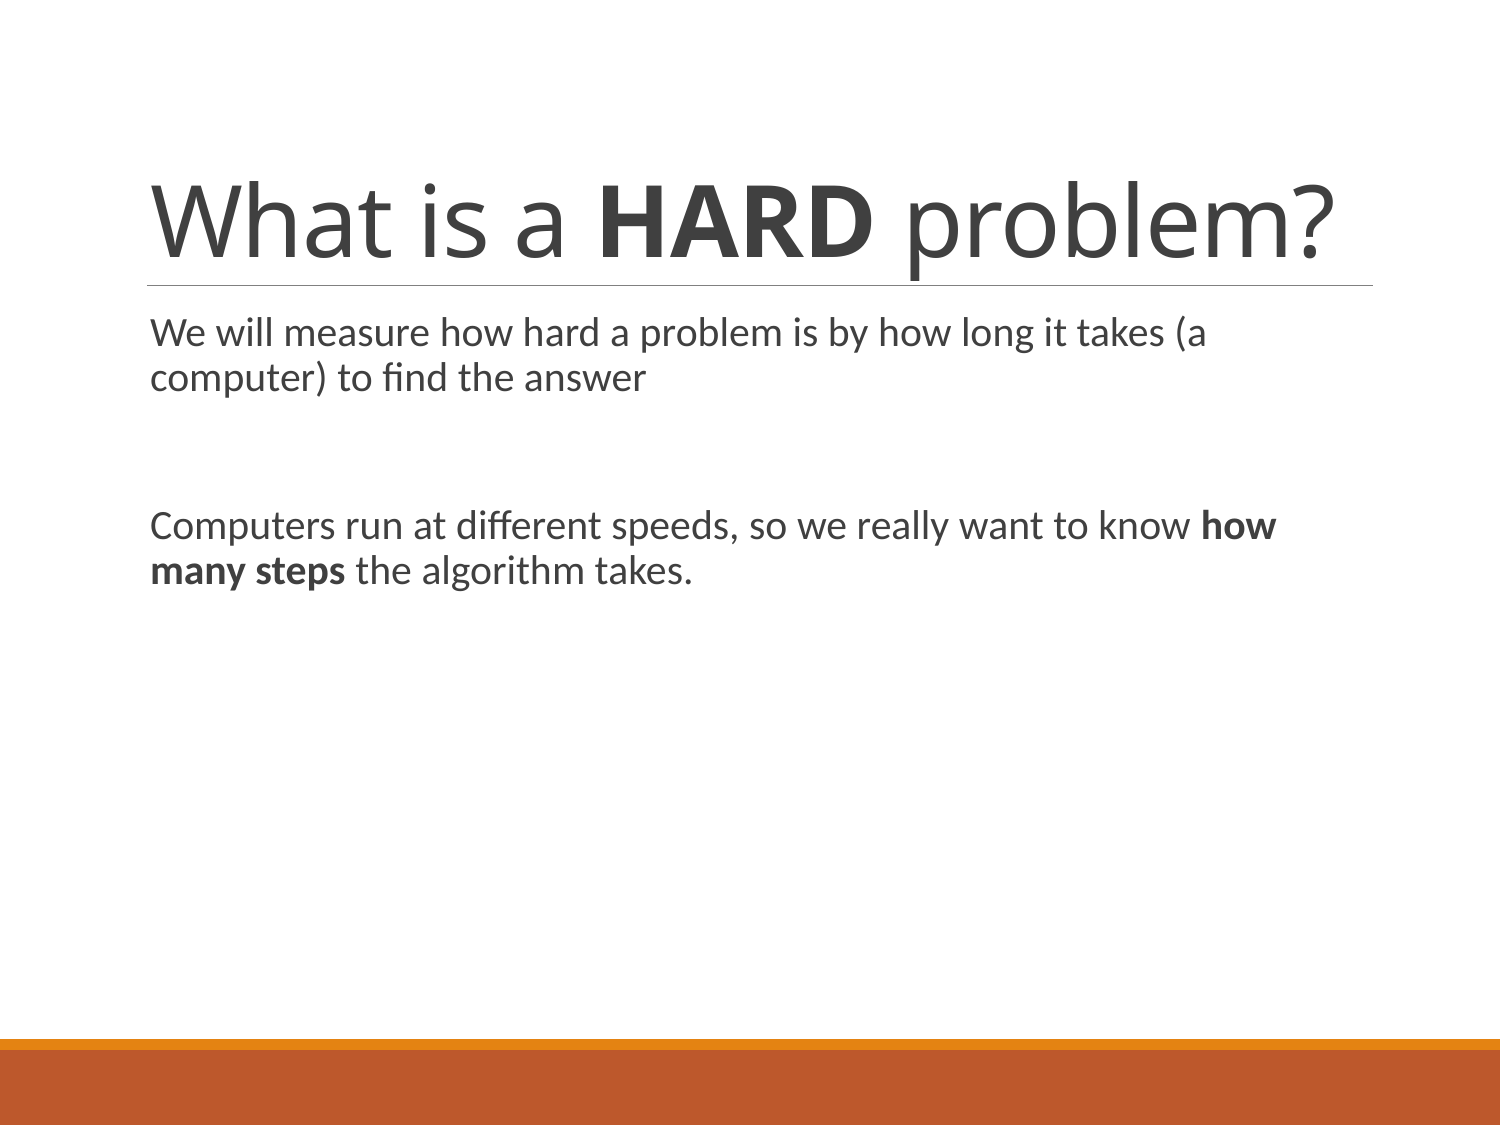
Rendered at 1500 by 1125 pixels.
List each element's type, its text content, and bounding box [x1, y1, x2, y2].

title What is a HARD problem? [135, 47, 1373, 285]
list We will measure how hard a problem is by how long it takes (a computer) to find the answer Computers run at different speeds, so we really want to know how many steps the algorithm takes. So: A hard problem is one that is very slow to solve, and an easy problem is one that is fast to solve on a computer. [135, 302, 1373, 963]
